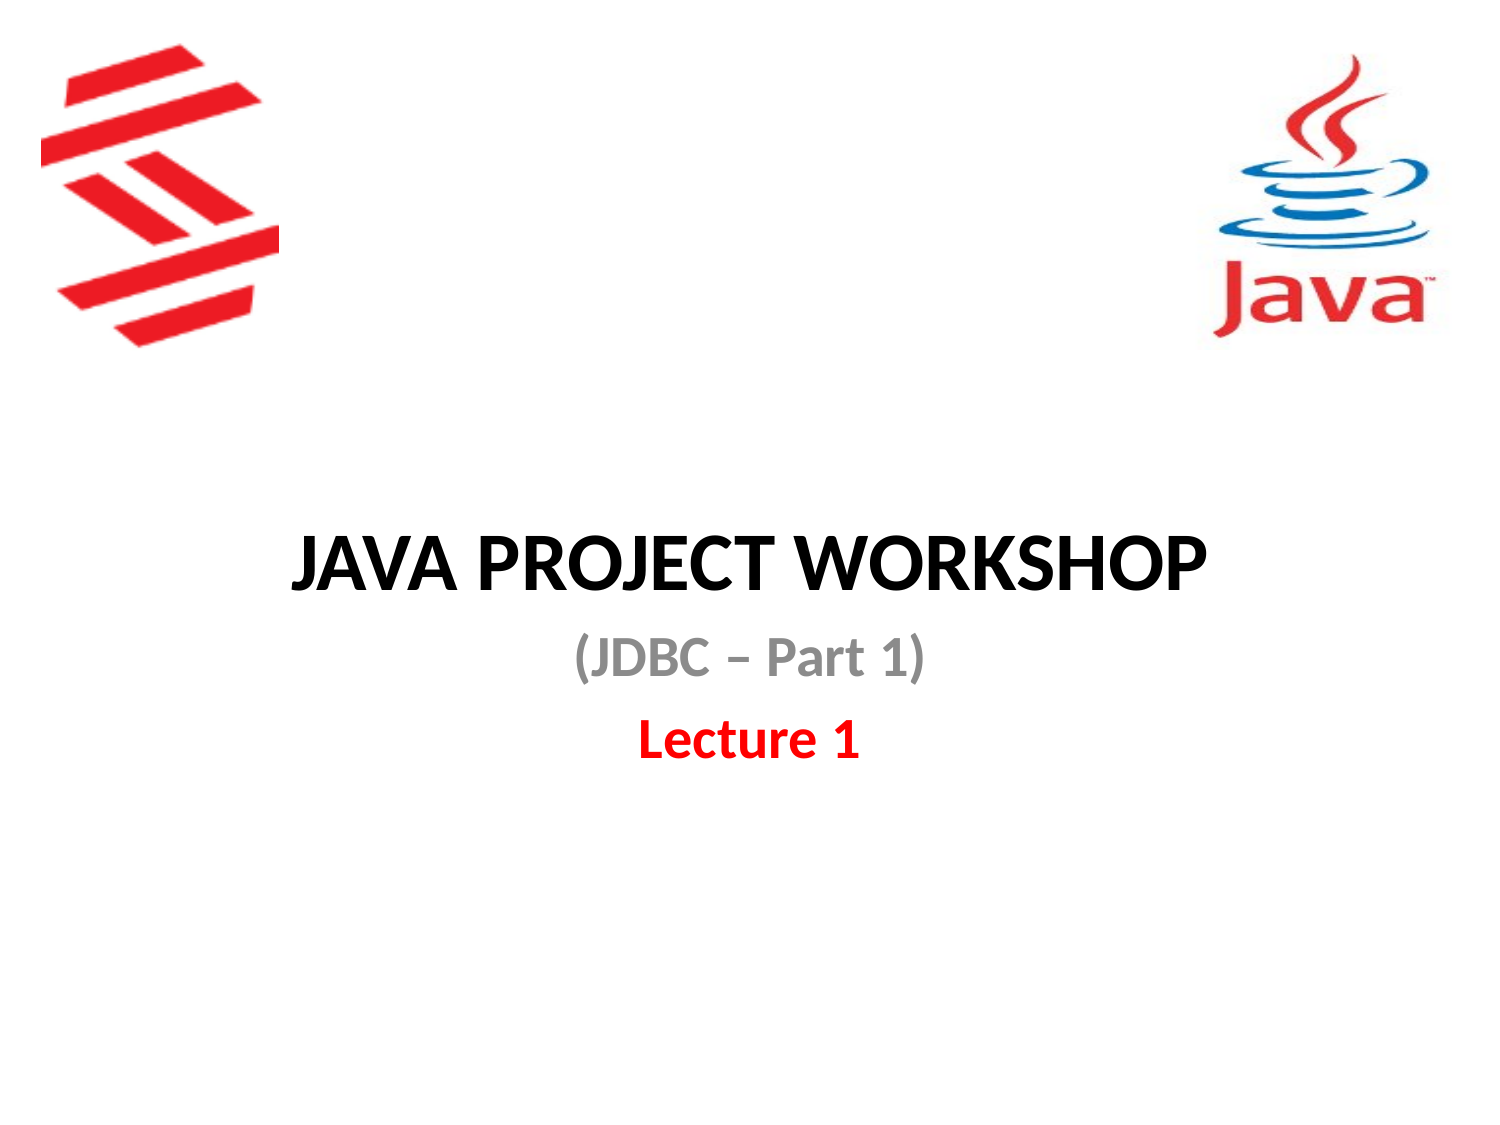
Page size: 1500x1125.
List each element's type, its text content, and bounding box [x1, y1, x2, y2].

picture [40, 42, 279, 362]
picture [1163, 42, 1471, 351]
subtitle JAVA PROJECT WORKSHOP (JDBC – Part 1) Lecture 1 [225, 499, 1275, 787]
